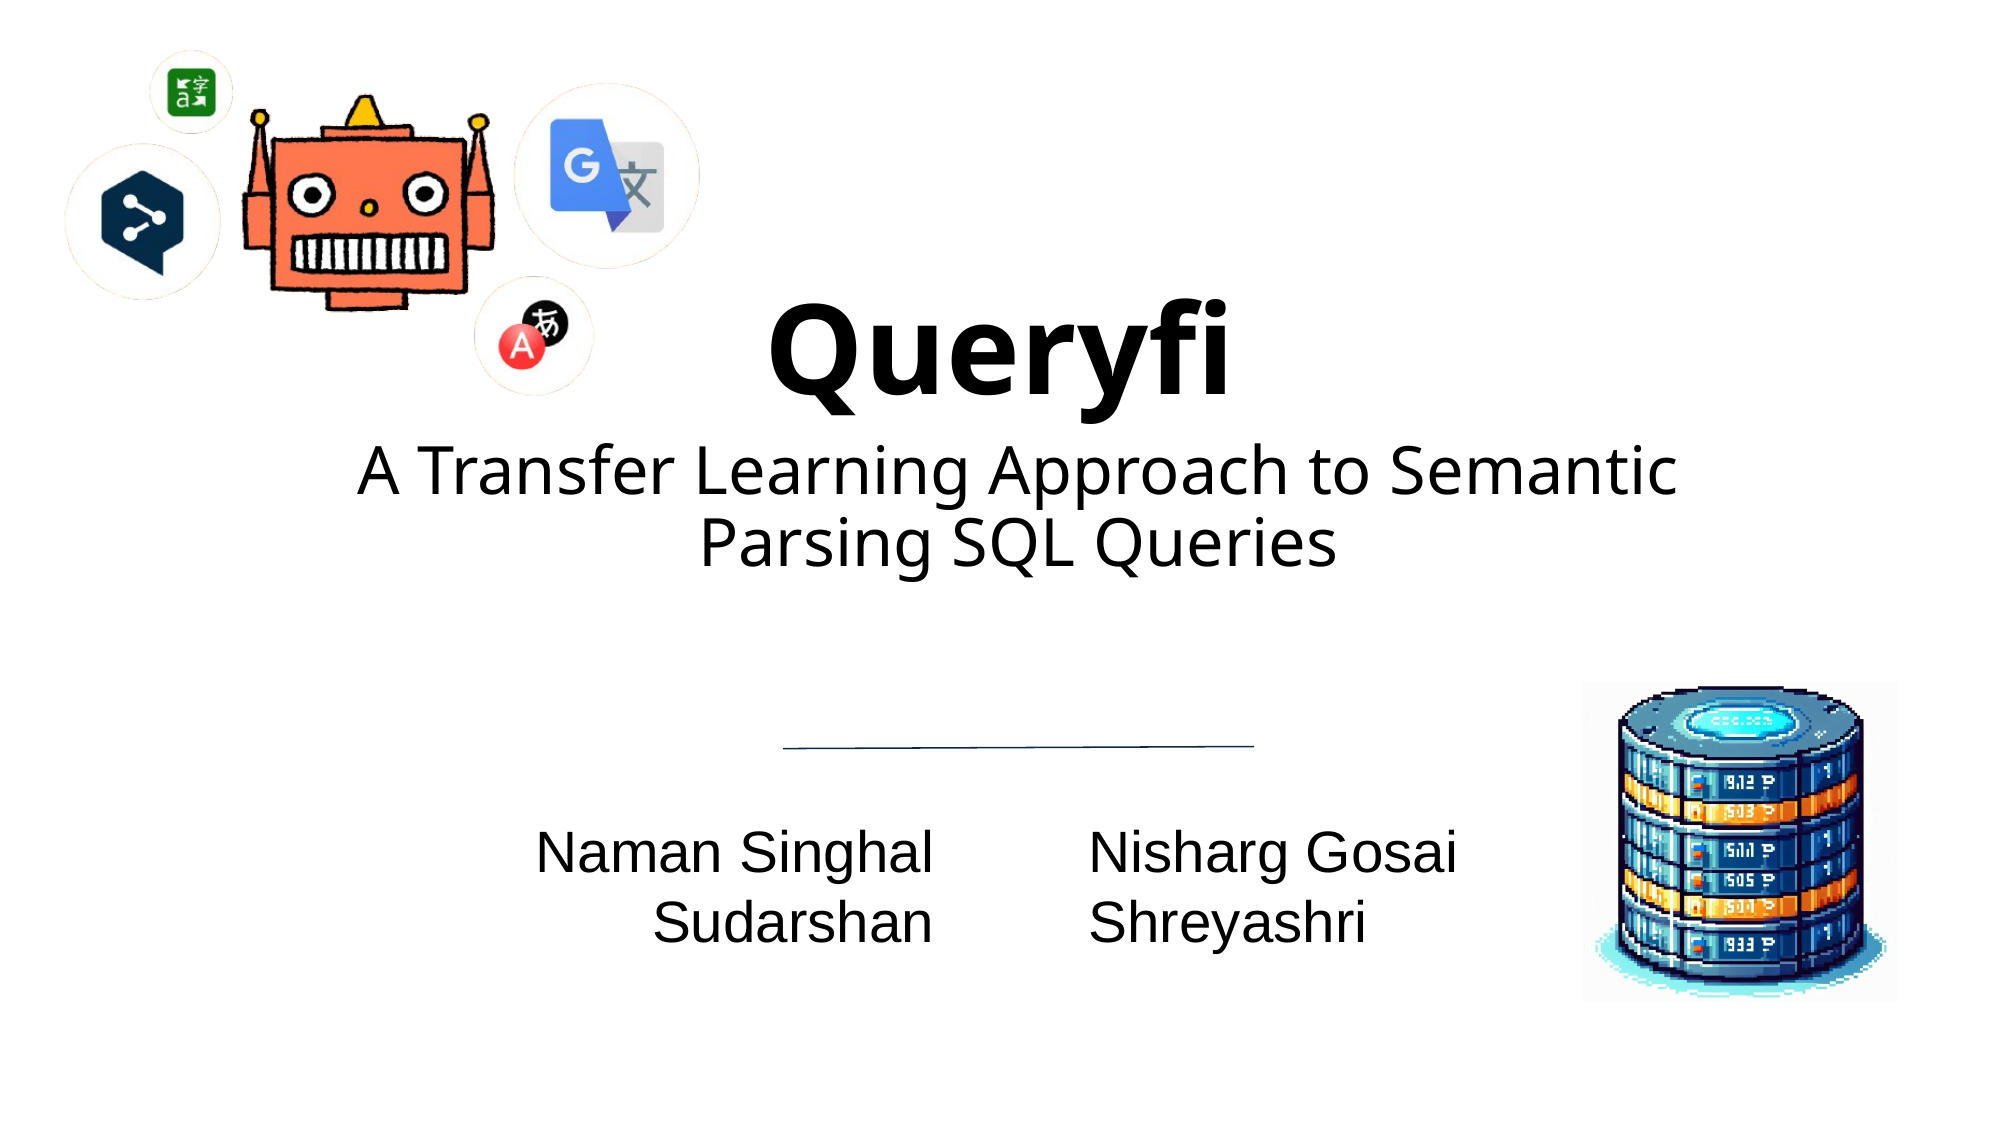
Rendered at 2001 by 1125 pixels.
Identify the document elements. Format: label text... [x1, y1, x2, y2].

list A Transfer Learning Approach to Semantic Parsing SQL Queries [287, 429, 1750, 604]
picture [51, 40, 706, 409]
text_box Naman Singhal Sudarshan [417, 799, 950, 974]
picture [1582, 682, 1898, 1003]
title Queryfi [137, 243, 1863, 430]
text_box Nisharg Gosai Shreyashri [1073, 799, 1577, 974]
